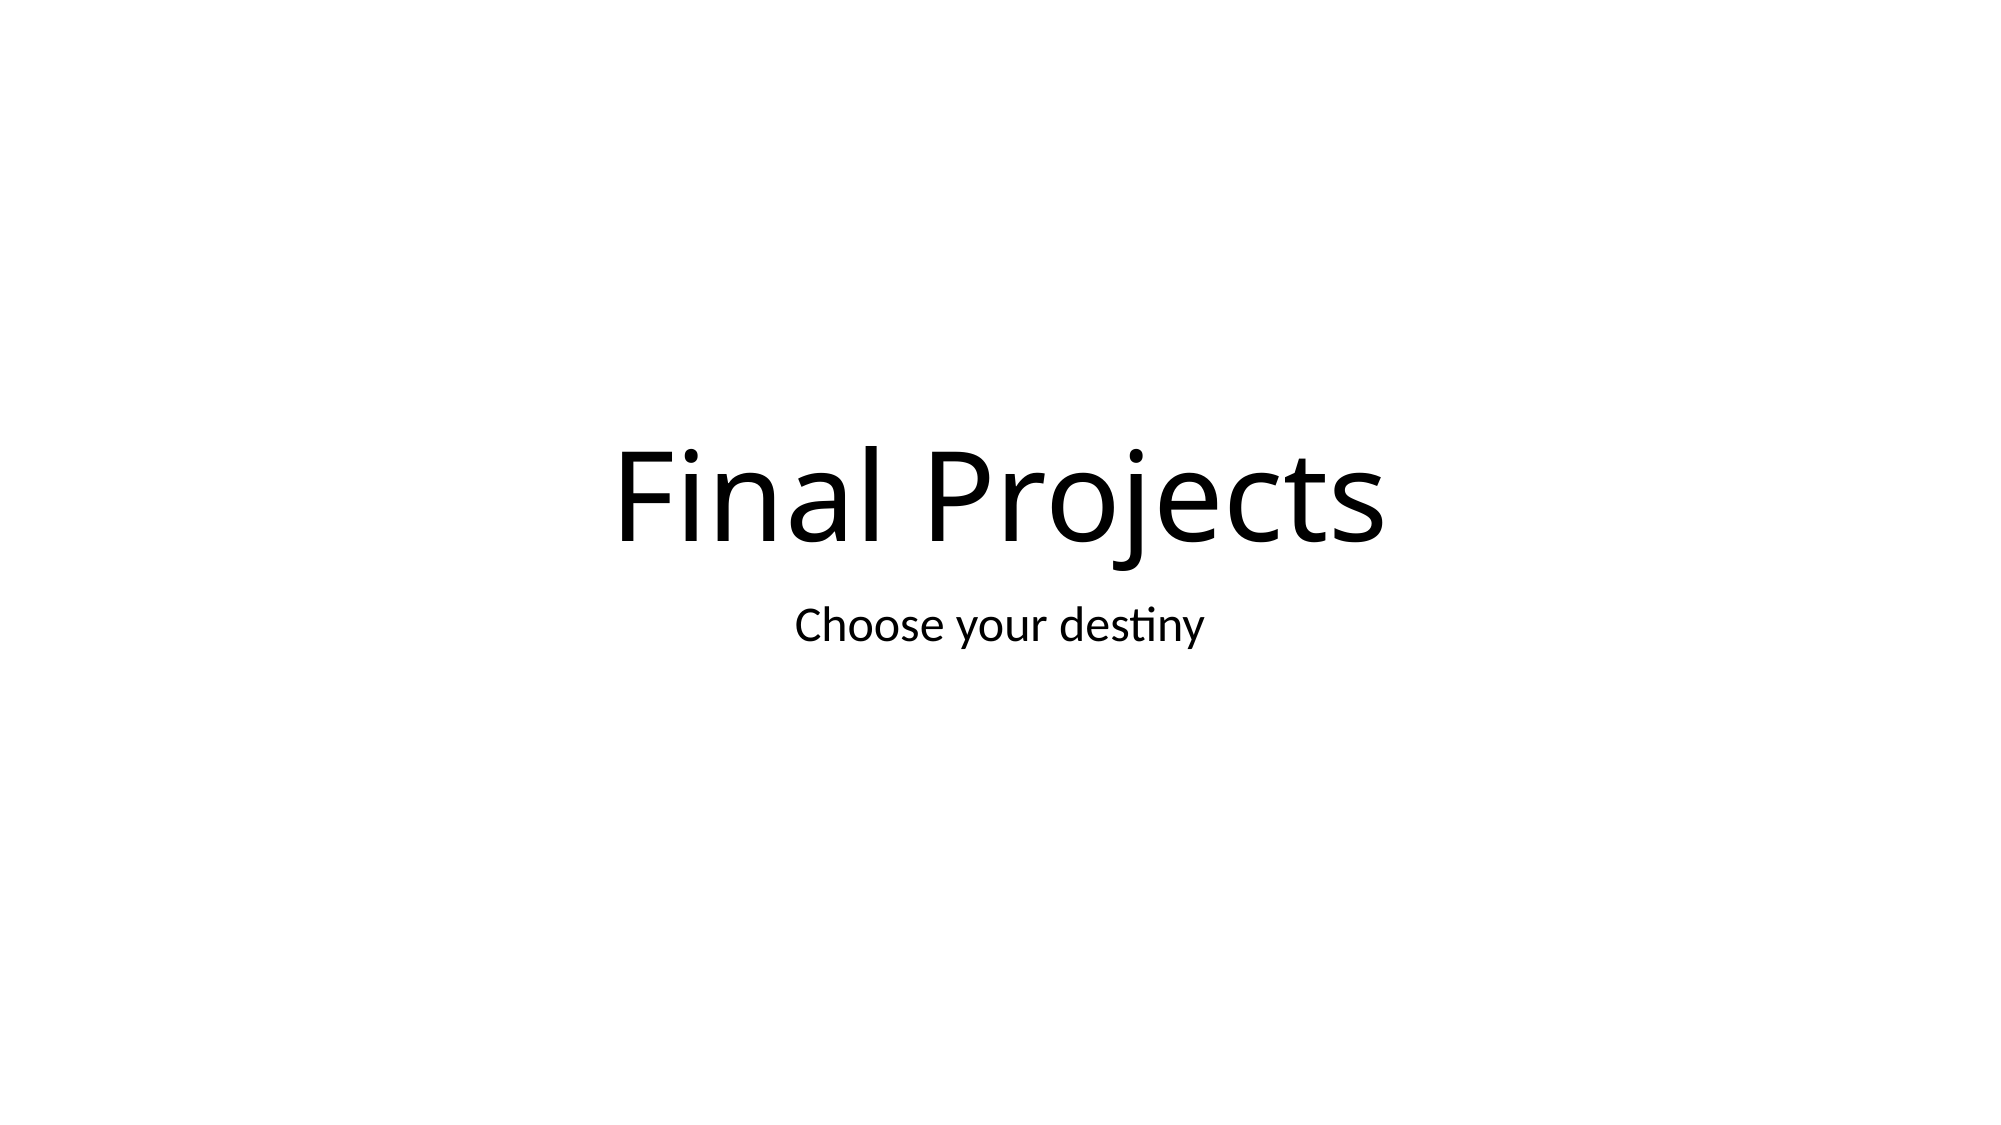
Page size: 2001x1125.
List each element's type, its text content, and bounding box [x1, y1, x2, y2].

subtitle Choose your destiny [249, 590, 1750, 863]
title Final Projects [249, 184, 1750, 576]
